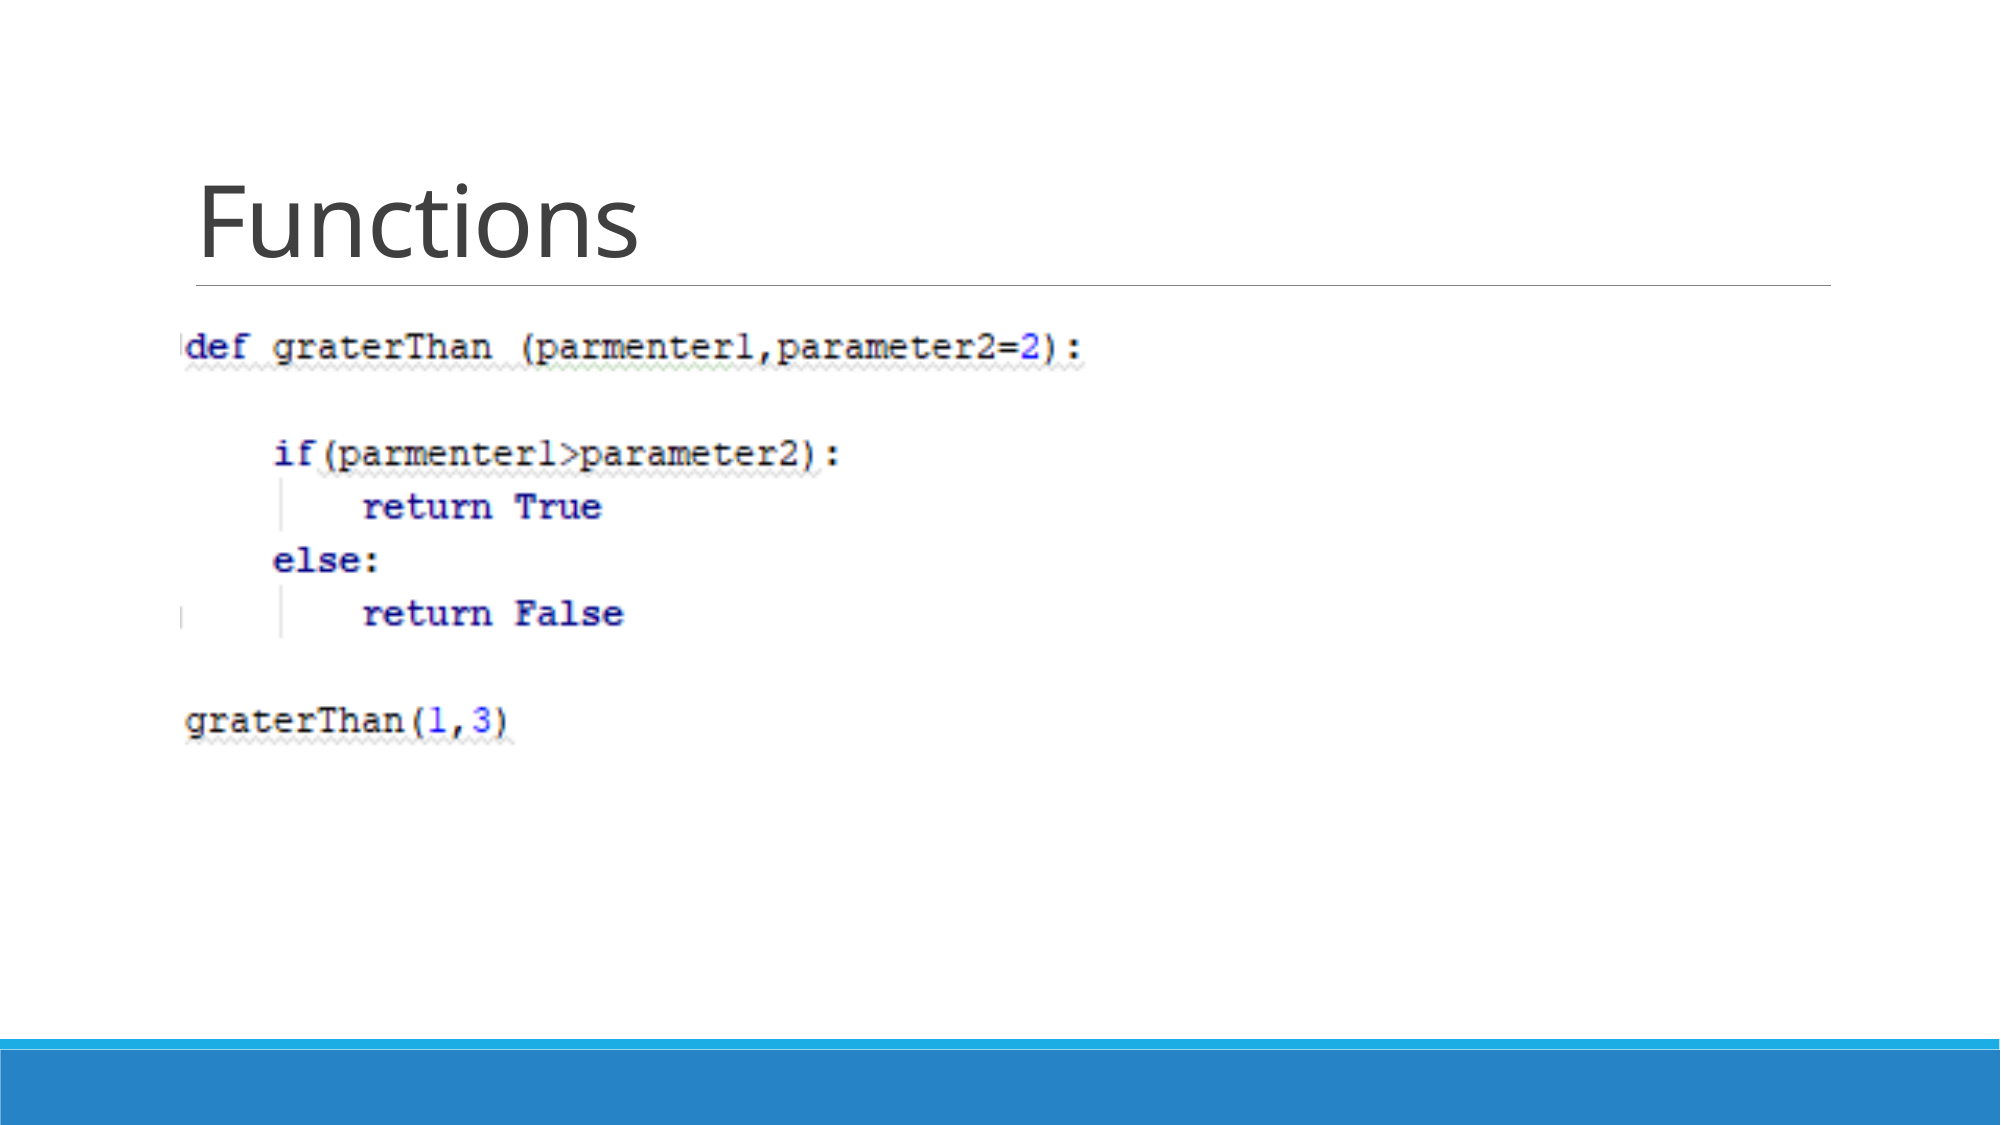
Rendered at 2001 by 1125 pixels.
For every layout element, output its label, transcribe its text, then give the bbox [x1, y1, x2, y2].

title Functions [180, 47, 1830, 285]
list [179, 303, 1108, 749]
